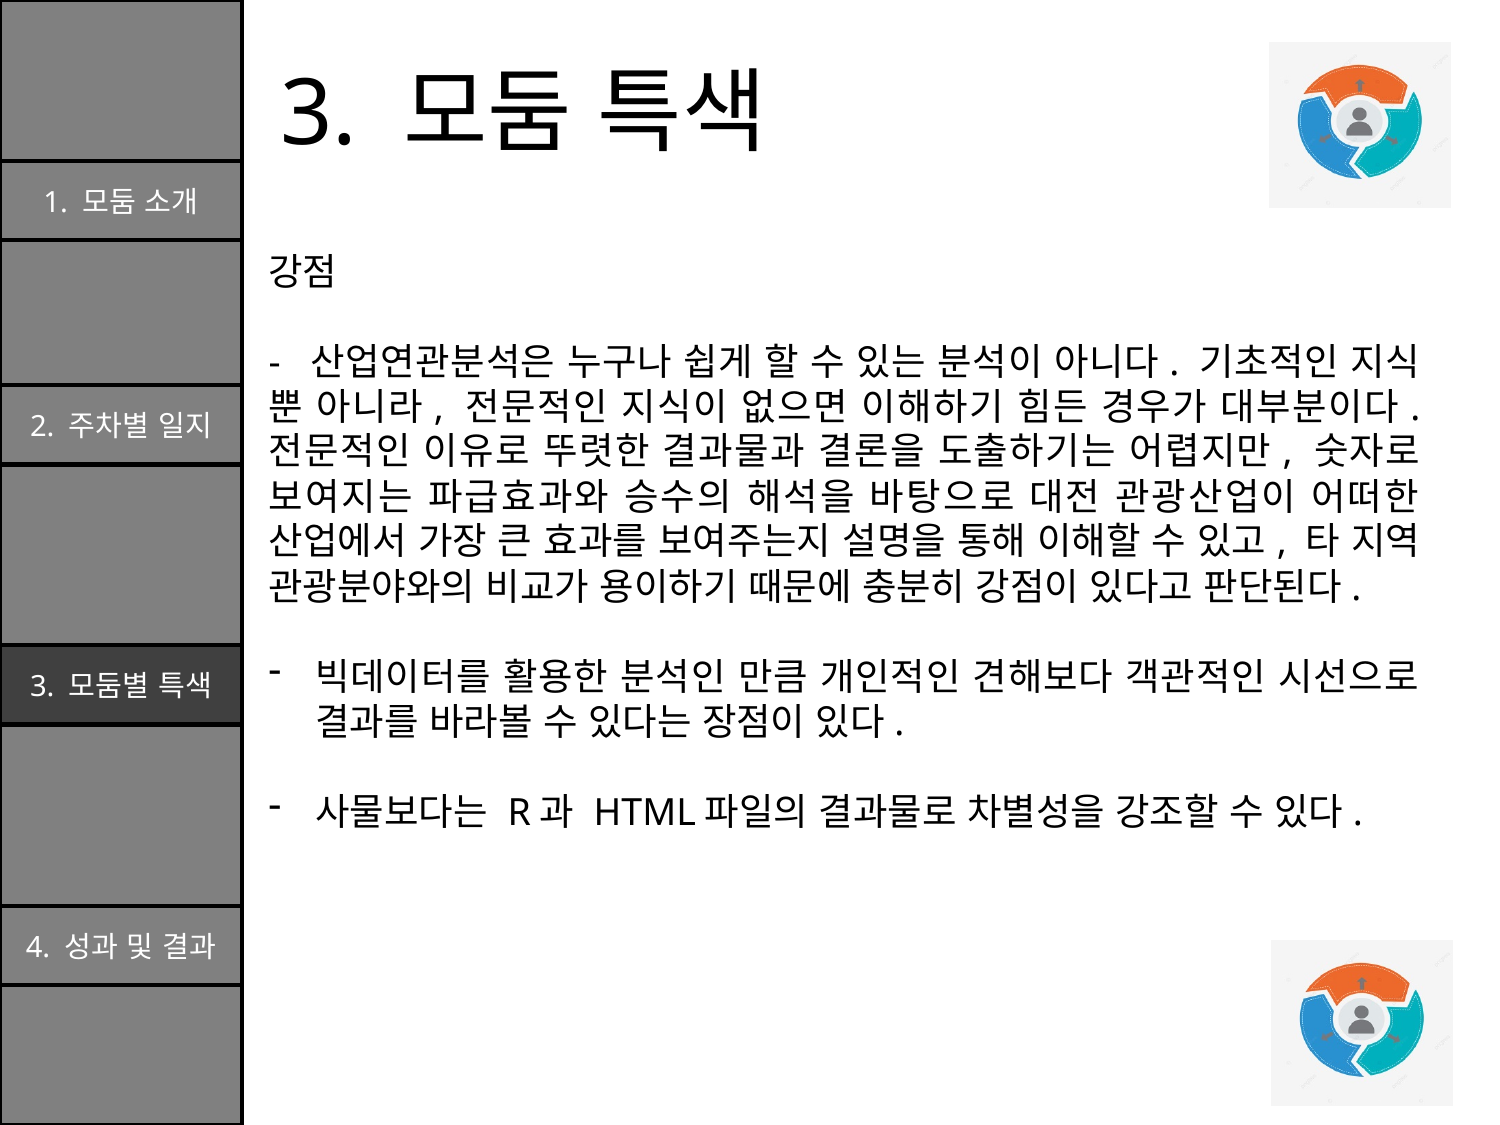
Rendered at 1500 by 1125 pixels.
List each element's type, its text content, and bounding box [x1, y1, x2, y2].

text_box 4. 성과 및 결과 [0, 904, 244, 987]
picture [1269, 42, 1451, 209]
text_box 강점 - 산업연관분석은 누구나 쉽게 할 수 있는 분석이 아니다. 기초적인 지식 뿐 아니라, 전문적인 지식이 없으면 이해하기 힘든 경우가 대부분이다. 전문적인 이유로 뚜렷한 결과물과 결론을 도출하기는 어렵지만, 숫자로 보여지는 파급효과와 승수의 해석을 바탕으로 대전 관광산업이 어떠한 산업에서 가장 큰 효과를 보여주는지 설명을 통해 이해할 수 있고, 타 지역 관광분야와의 비교가 용이하기 때문에 충분히 강점이 있다고 판단된다. 빅데이터를 활용한 분석인 만큼 개인적인 견해보다 객관적인 시선으로 결과를 바라볼 수 있다는 장점이 있다. 사물보다는 R과 HTML파일의 결과물로 차별성을 강조할 수 있다. [253, 240, 1435, 840]
text_box 3. 모둠별 특색 [0, 643, 244, 727]
text_box 1. 모둠 소개 [0, 159, 244, 242]
text_box [0, 467, 244, 643]
text_box [0, 987, 244, 1125]
text_box 2. 주차별 일지 [0, 383, 244, 467]
picture [1271, 940, 1453, 1107]
text_box 3. 모둠 특색 [265, 45, 1425, 233]
text_box [0, 0, 244, 159]
text_box [0, 242, 244, 383]
text_box [0, 727, 244, 904]
